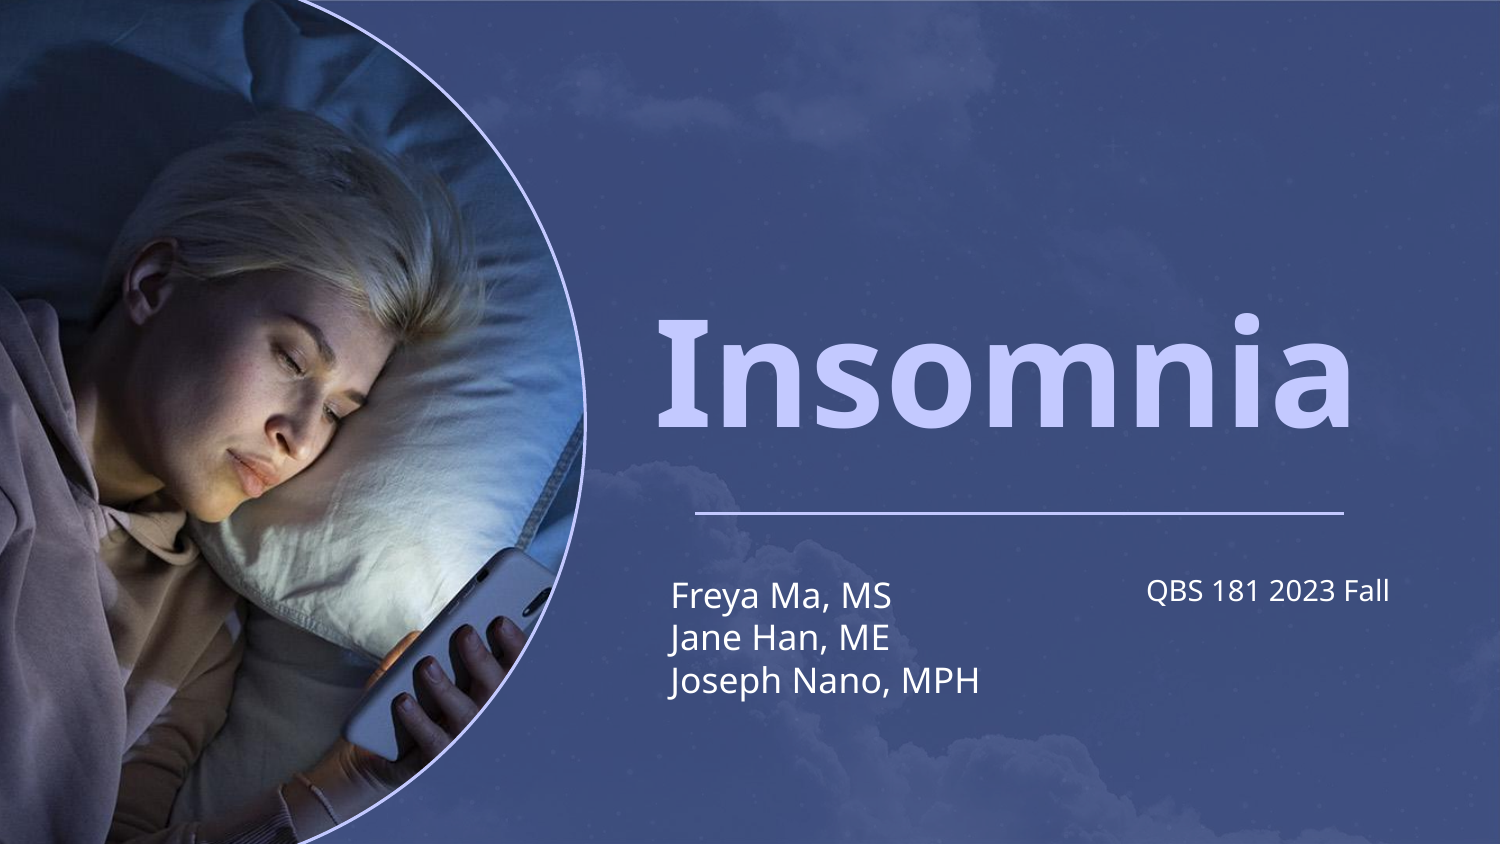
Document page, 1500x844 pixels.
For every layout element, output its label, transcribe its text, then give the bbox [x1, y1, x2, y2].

picture [0, 0, 1500, 844]
subtitle Freya Ma, MS Jane Han, ME Joseph Nano, MPH [655, 557, 1294, 722]
text_box QBS 181 2023 Fall [1131, 557, 1424, 622]
title Insomnia [631, 202, 1383, 476]
